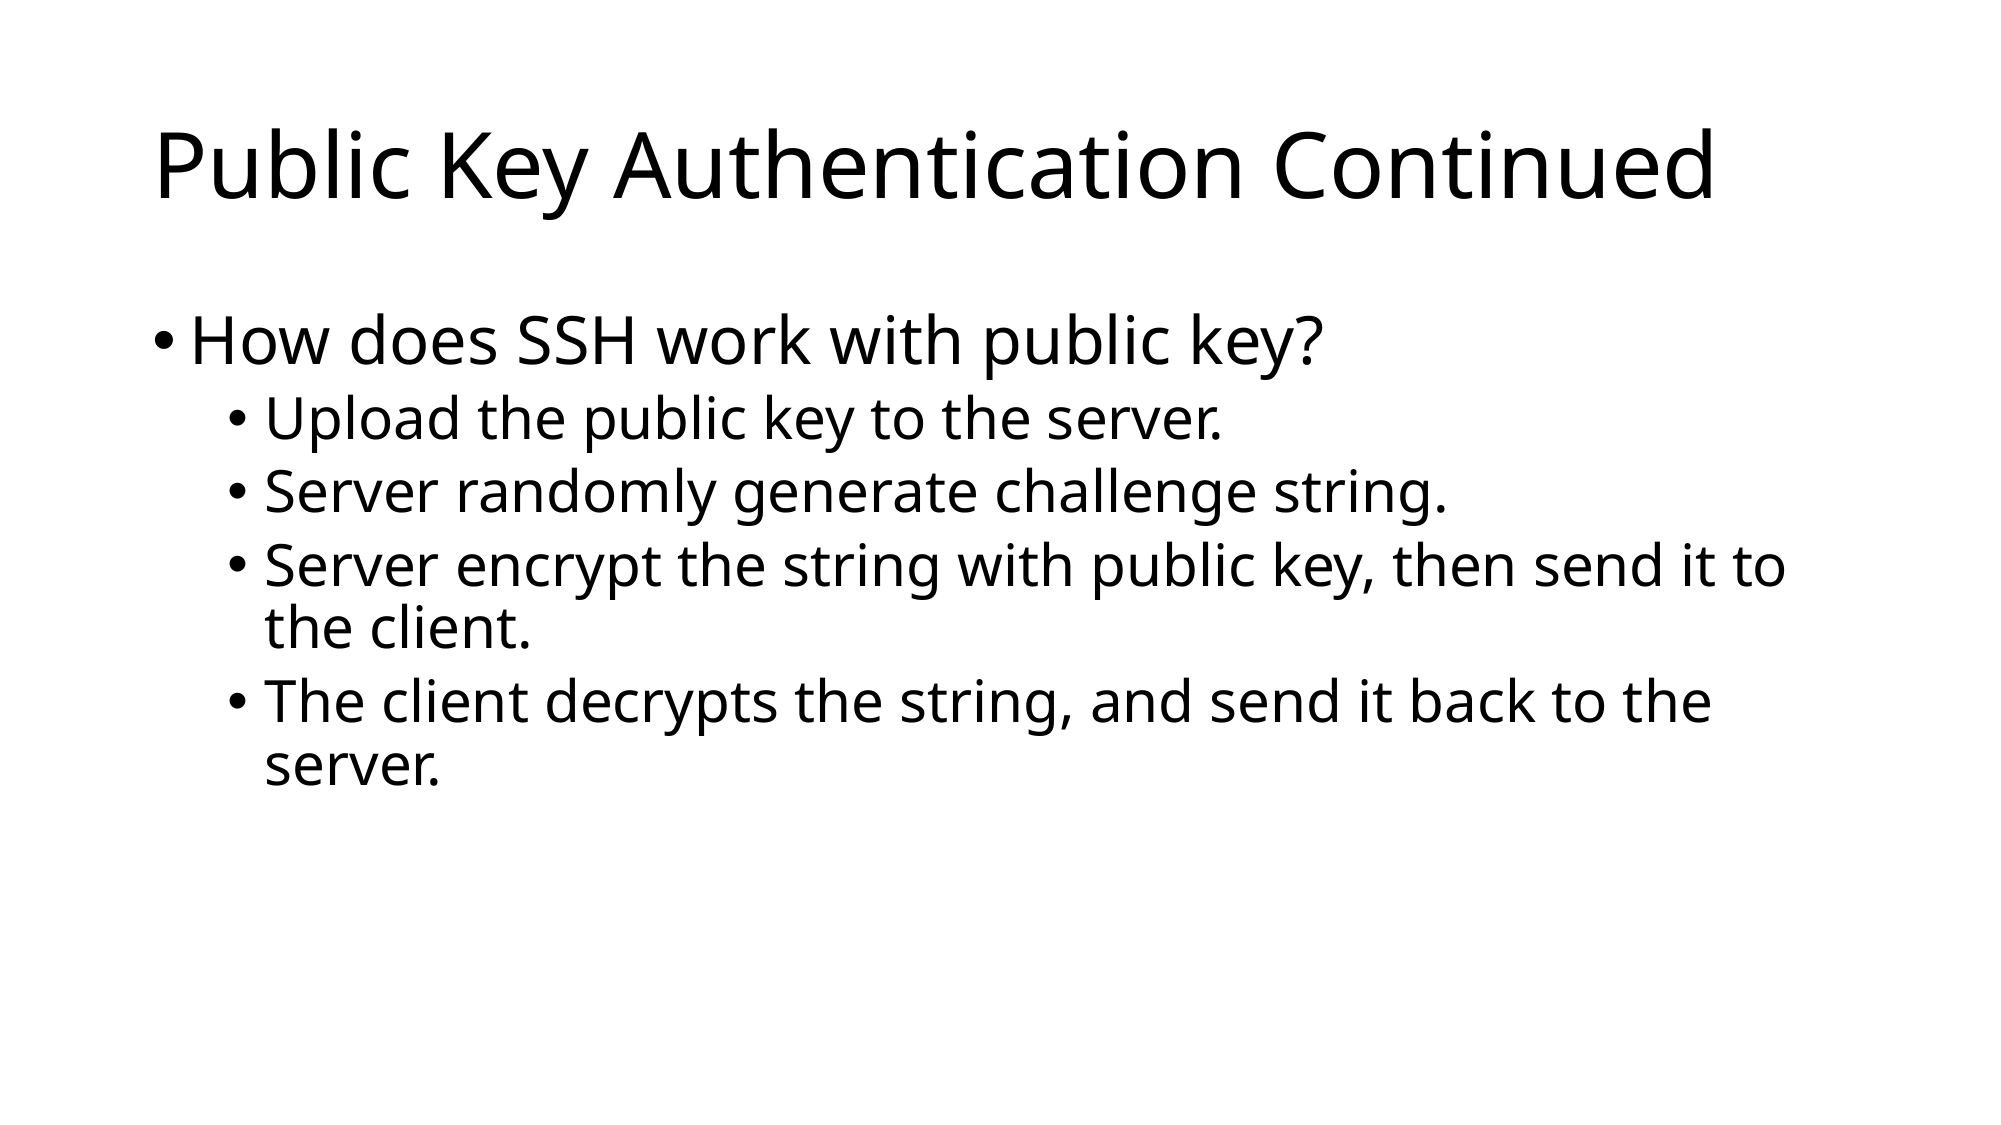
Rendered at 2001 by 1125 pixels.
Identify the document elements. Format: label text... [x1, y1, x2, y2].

title Public Key Authentication Continued [137, 59, 1863, 278]
list How does SSH work with public key? Upload the public key to the server. Server randomly generate challenge string. Server encrypt the string with public key, then send it to the client. The client decrypts the string, and send it back to the server. [137, 299, 1863, 1014]
